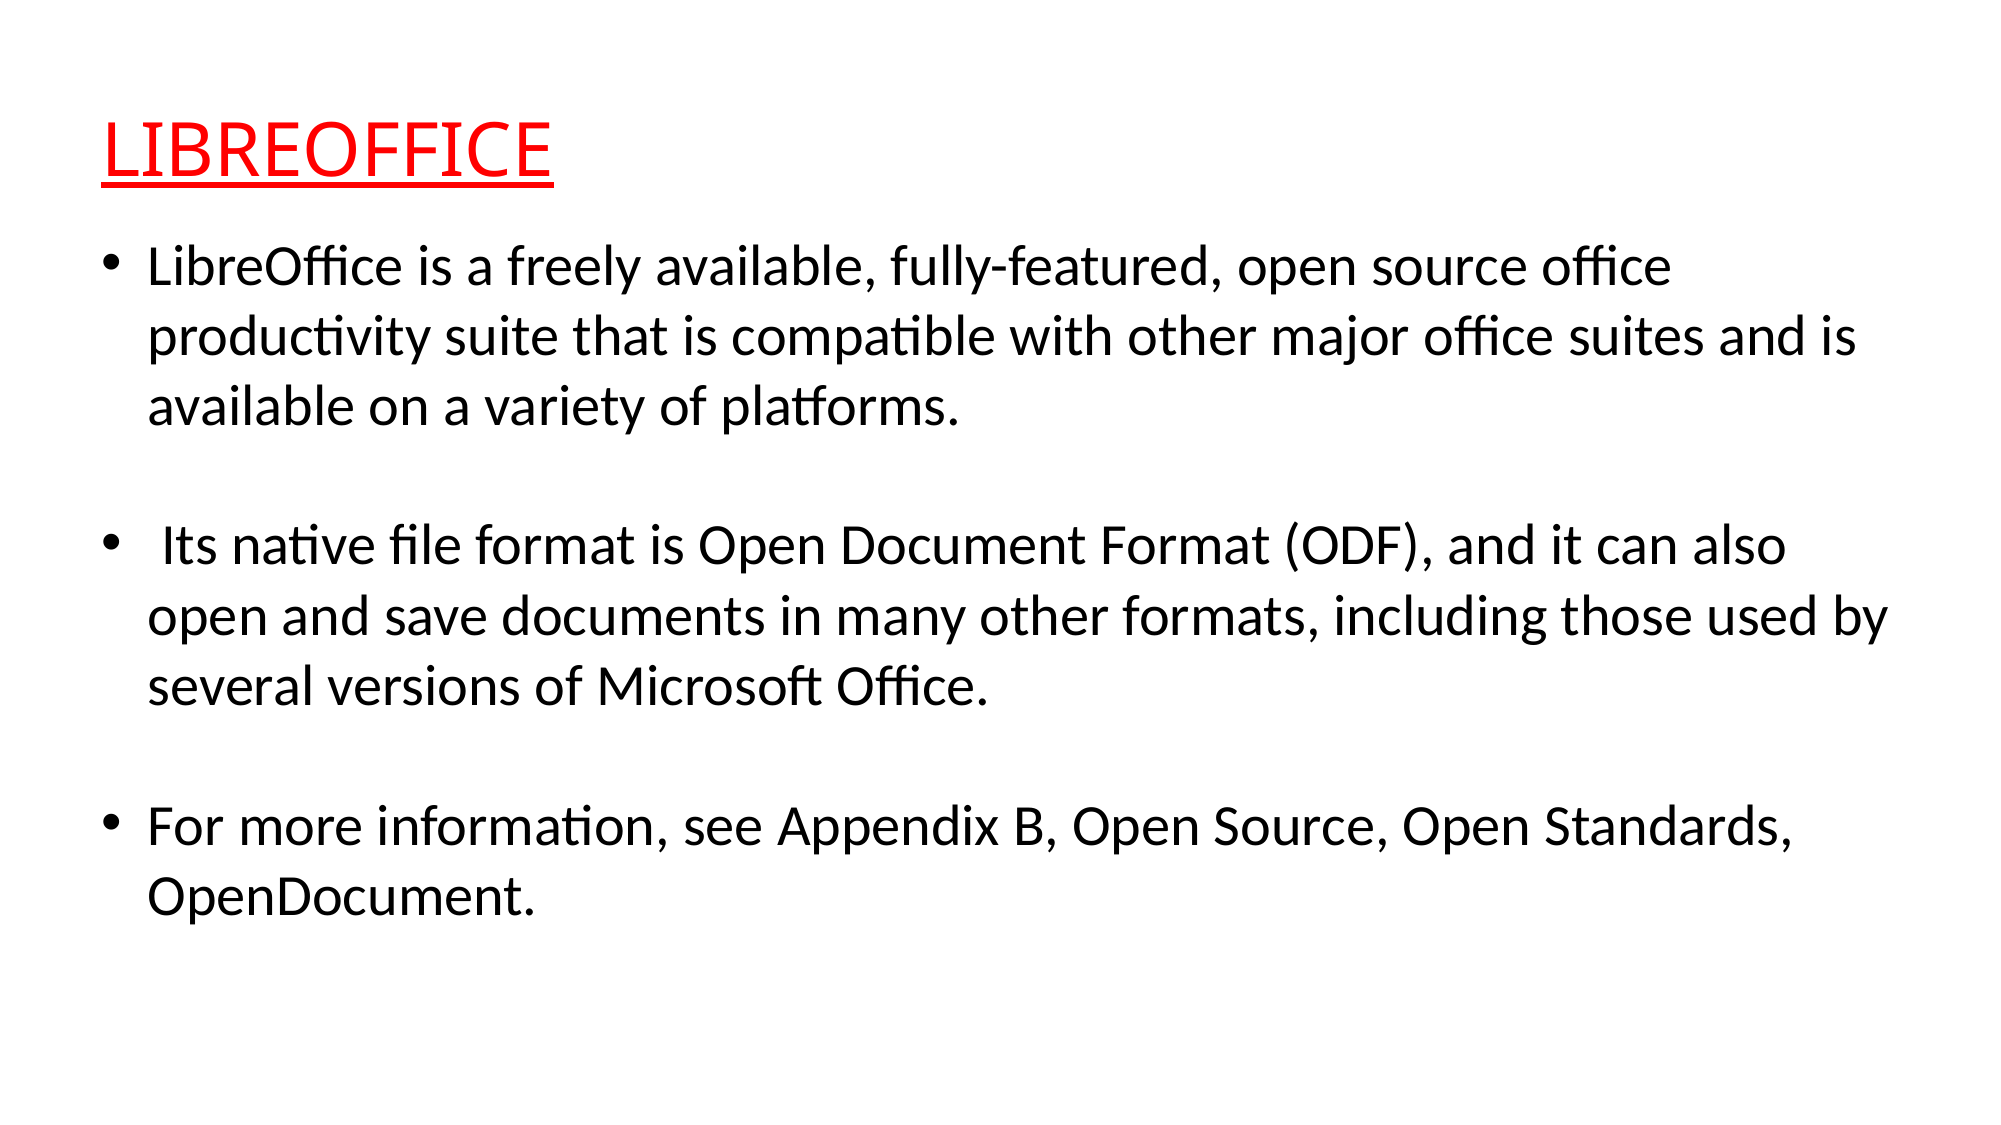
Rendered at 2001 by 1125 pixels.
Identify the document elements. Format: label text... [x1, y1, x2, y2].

text_box LIBREOFFICE LibreOffice is a freely available, fully-featured, open source office productivity suite that is compatible with other major office suites and is available on a variety of platforms. Its native file format is Open Document Format (ODF), and it can also open and save documents in many other formats, including those used by several versions of Microsoft Office. For more information, see Appendix B, Open Source, Open Standards, OpenDocument. [86, 94, 1914, 934]
